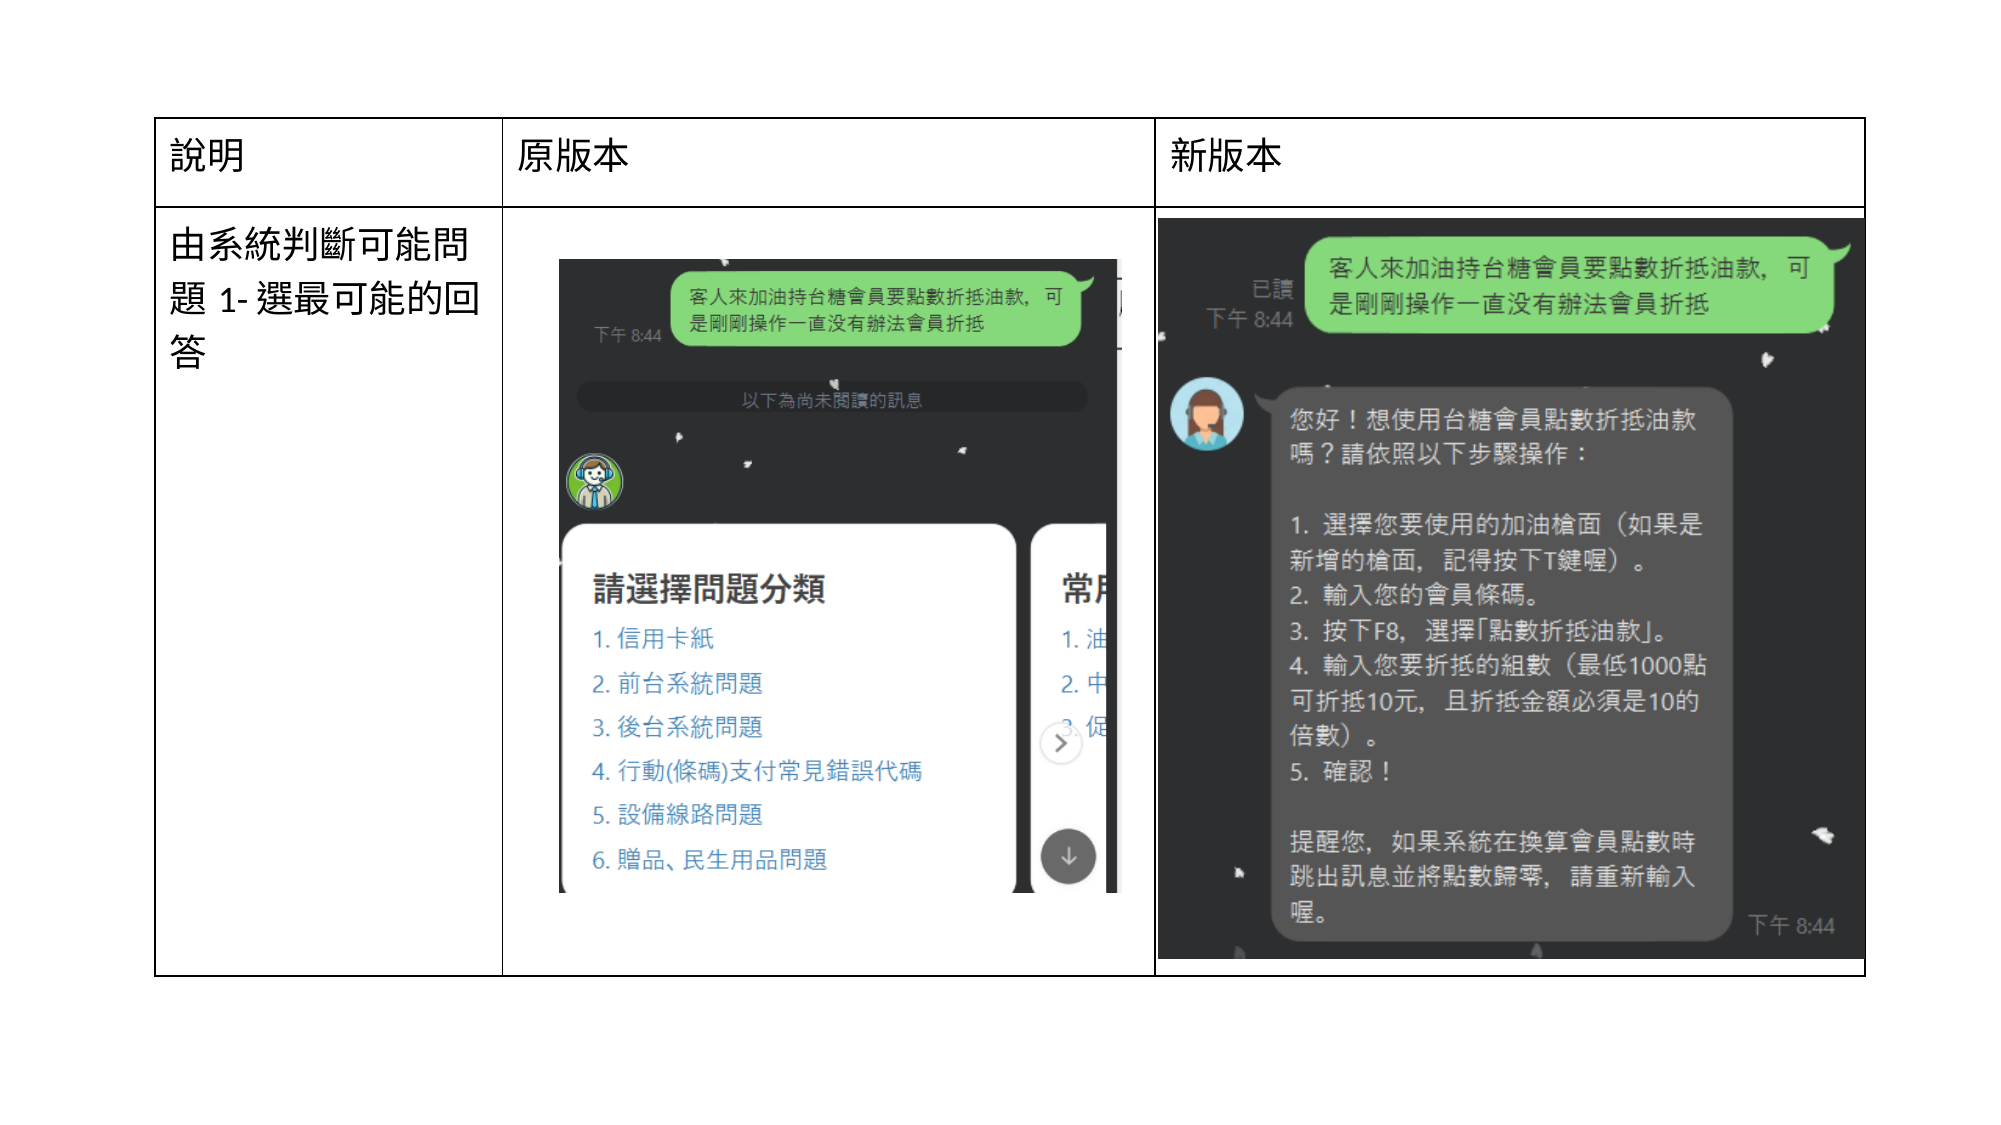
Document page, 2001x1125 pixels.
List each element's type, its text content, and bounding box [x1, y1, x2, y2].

picture [559, 259, 1122, 893]
table_cell [1156, 208, 1864, 975]
table_header 原版本 [503, 119, 1154, 206]
table_header 說明 [156, 119, 502, 206]
table_cell [503, 208, 1154, 975]
table_cell 由系統判斷可能問題1-選最可能的回答 [156, 208, 502, 975]
picture [1158, 218, 1865, 960]
table_header 新版本 [1156, 119, 1864, 206]
